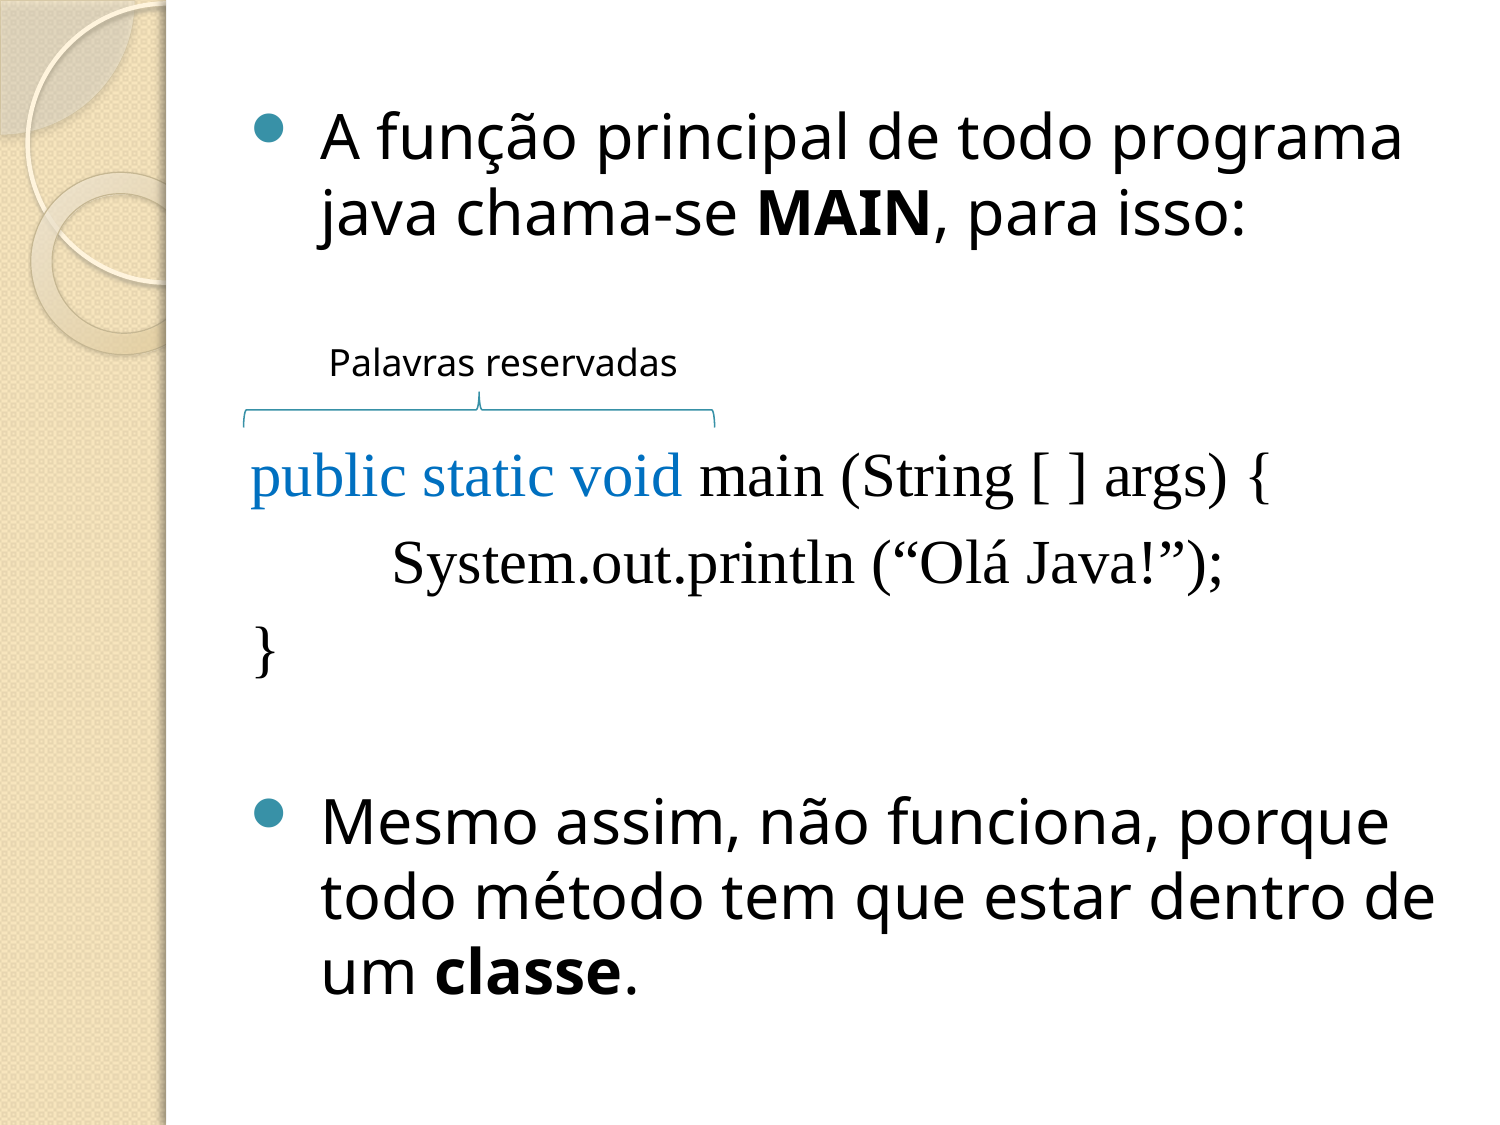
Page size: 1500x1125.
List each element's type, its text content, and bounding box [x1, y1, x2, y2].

list A função principal de todo programa java chama-se MAIN, para isso: public static void main (String [ ] args) { System.out.println (“Olá Java!”); } Mesmo assim, não funciona, porque todo método tem que estar dentro de um classe. [235, 90, 1466, 1025]
text_box Palavras reservadas [313, 331, 715, 392]
text_box [242, 392, 716, 428]
